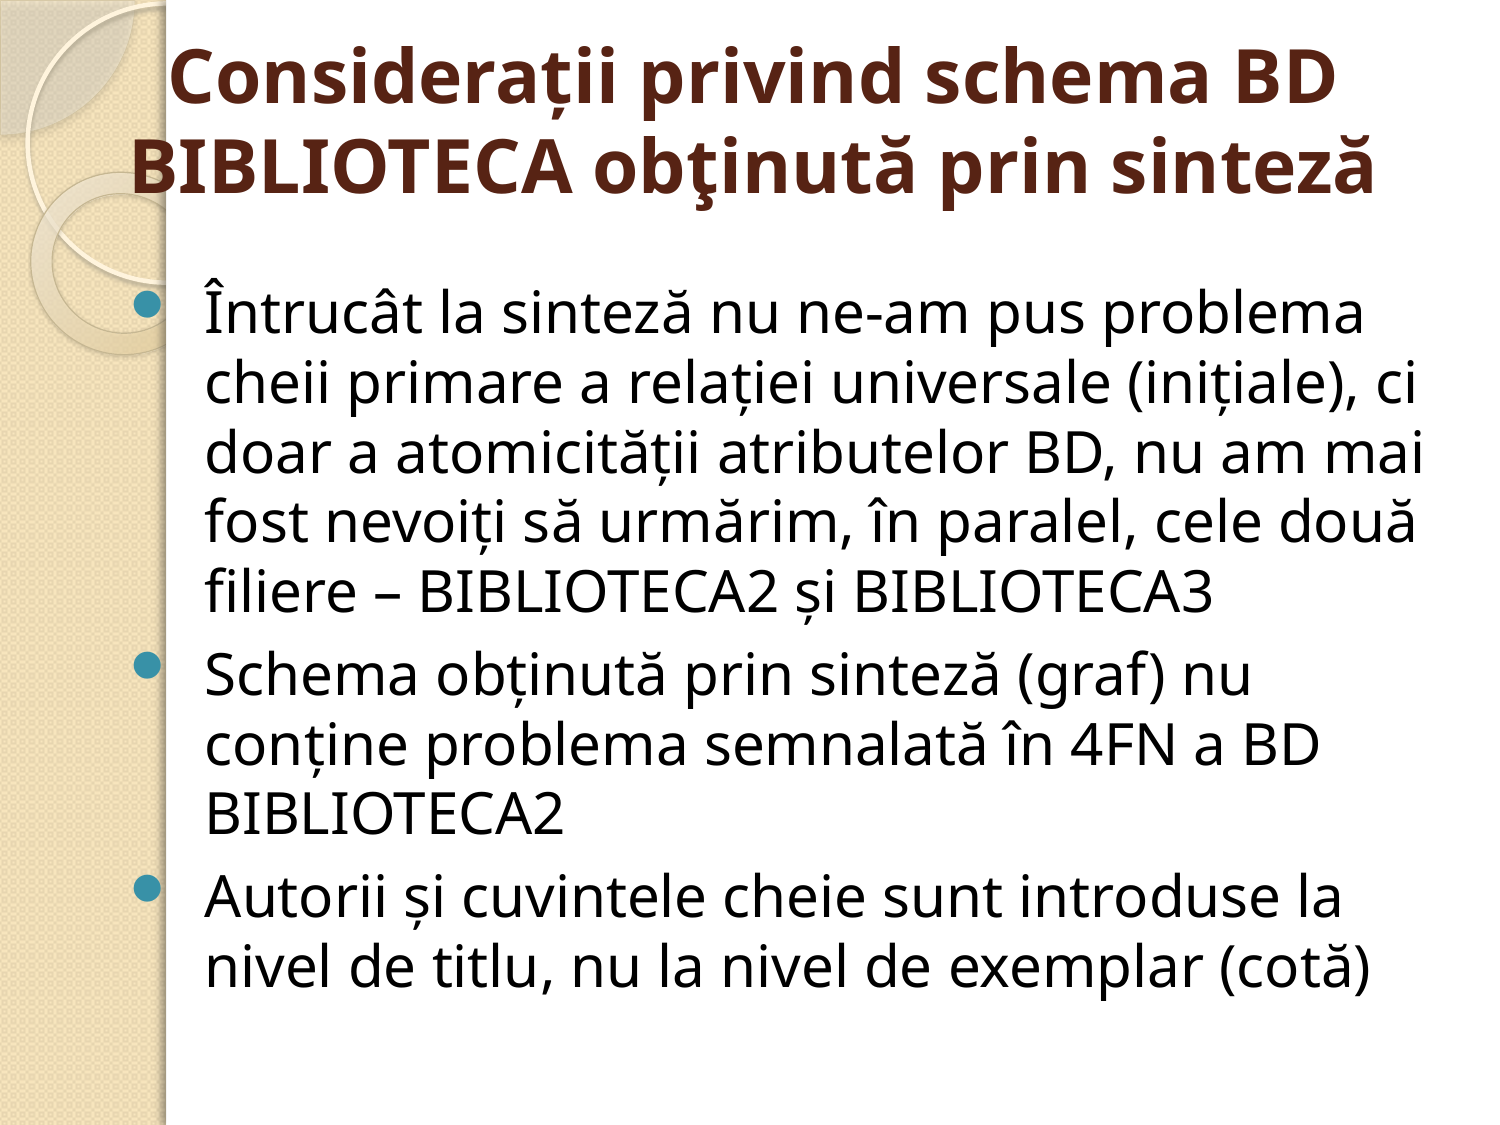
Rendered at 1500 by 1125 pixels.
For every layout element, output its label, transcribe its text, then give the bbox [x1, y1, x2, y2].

title Consideraţii privind schema BD BIBLIOTECA obţinută prin sinteză [20, 2, 1487, 235]
list Întrucât la sinteză nu ne-am pus problema cheii primare a relaţiei universale (iniţiale), ci doar a atomicităţii atributelor BD, nu am mai fost nevoiţi să urmărim, în paralel, cele două filiere – BIBLIOTECA2 şi BIBLIOTECA3 Schema obţinută prin sinteză (graf) nu conţine problema semnalată în 4FN a BD BIBLIOTECA2 Autorii şi cuvintele cheie sunt introduse la nivel de titlu, nu la nivel de exemplar (cotă) [101, 267, 1466, 1125]
